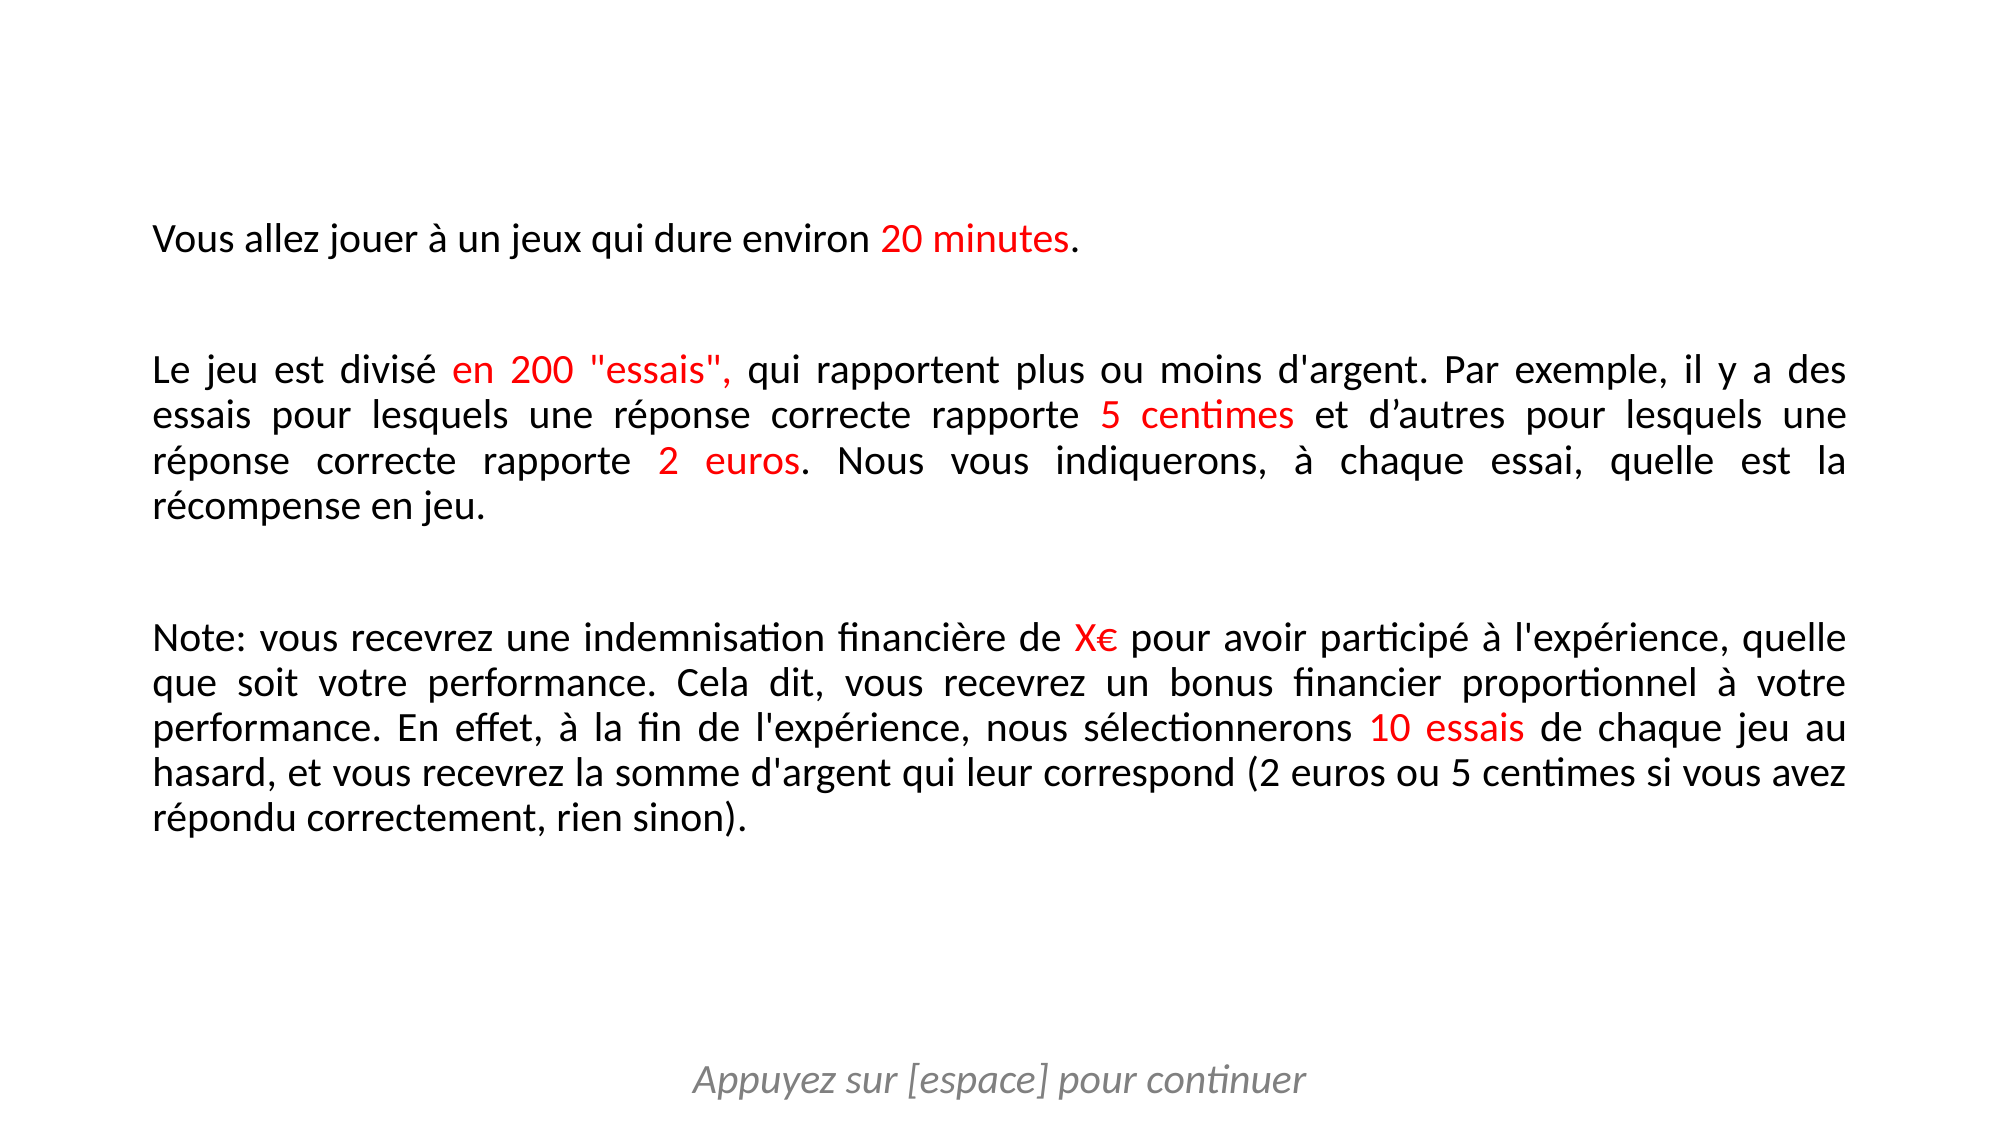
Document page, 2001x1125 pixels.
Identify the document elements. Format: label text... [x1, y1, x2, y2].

list Vous allez jouer à un jeux qui dure environ 20 minutes. Le jeu est divisé en 200 "essais", qui rapportent plus ou moins d'argent. Par exemple, il y a des essais pour lesquels une réponse correcte rapporte 5 centimes et d’autres pour lesquels une réponse correcte rapporte 2 euros. Nous vous indiquerons, à chaque essai, quelle est la récompense en jeu. Note: vous recevrez une indemnisation financière de X€ pour avoir participé à l'expérience, quelle que soit votre performance. Cela dit, vous recevrez un bonus financier proportionnel à votre performance. En effet, à la fin de l'expérience, nous sélectionnerons 10 essais de chaque jeu au hasard, et vous recevrez la somme d'argent qui leur correspond (2 euros ou 5 centimes si vous avez répondu correctement, rien sinon). [137, 208, 1863, 917]
text_box Appuyez sur [espace] pour continuer [678, 1044, 1322, 1110]
